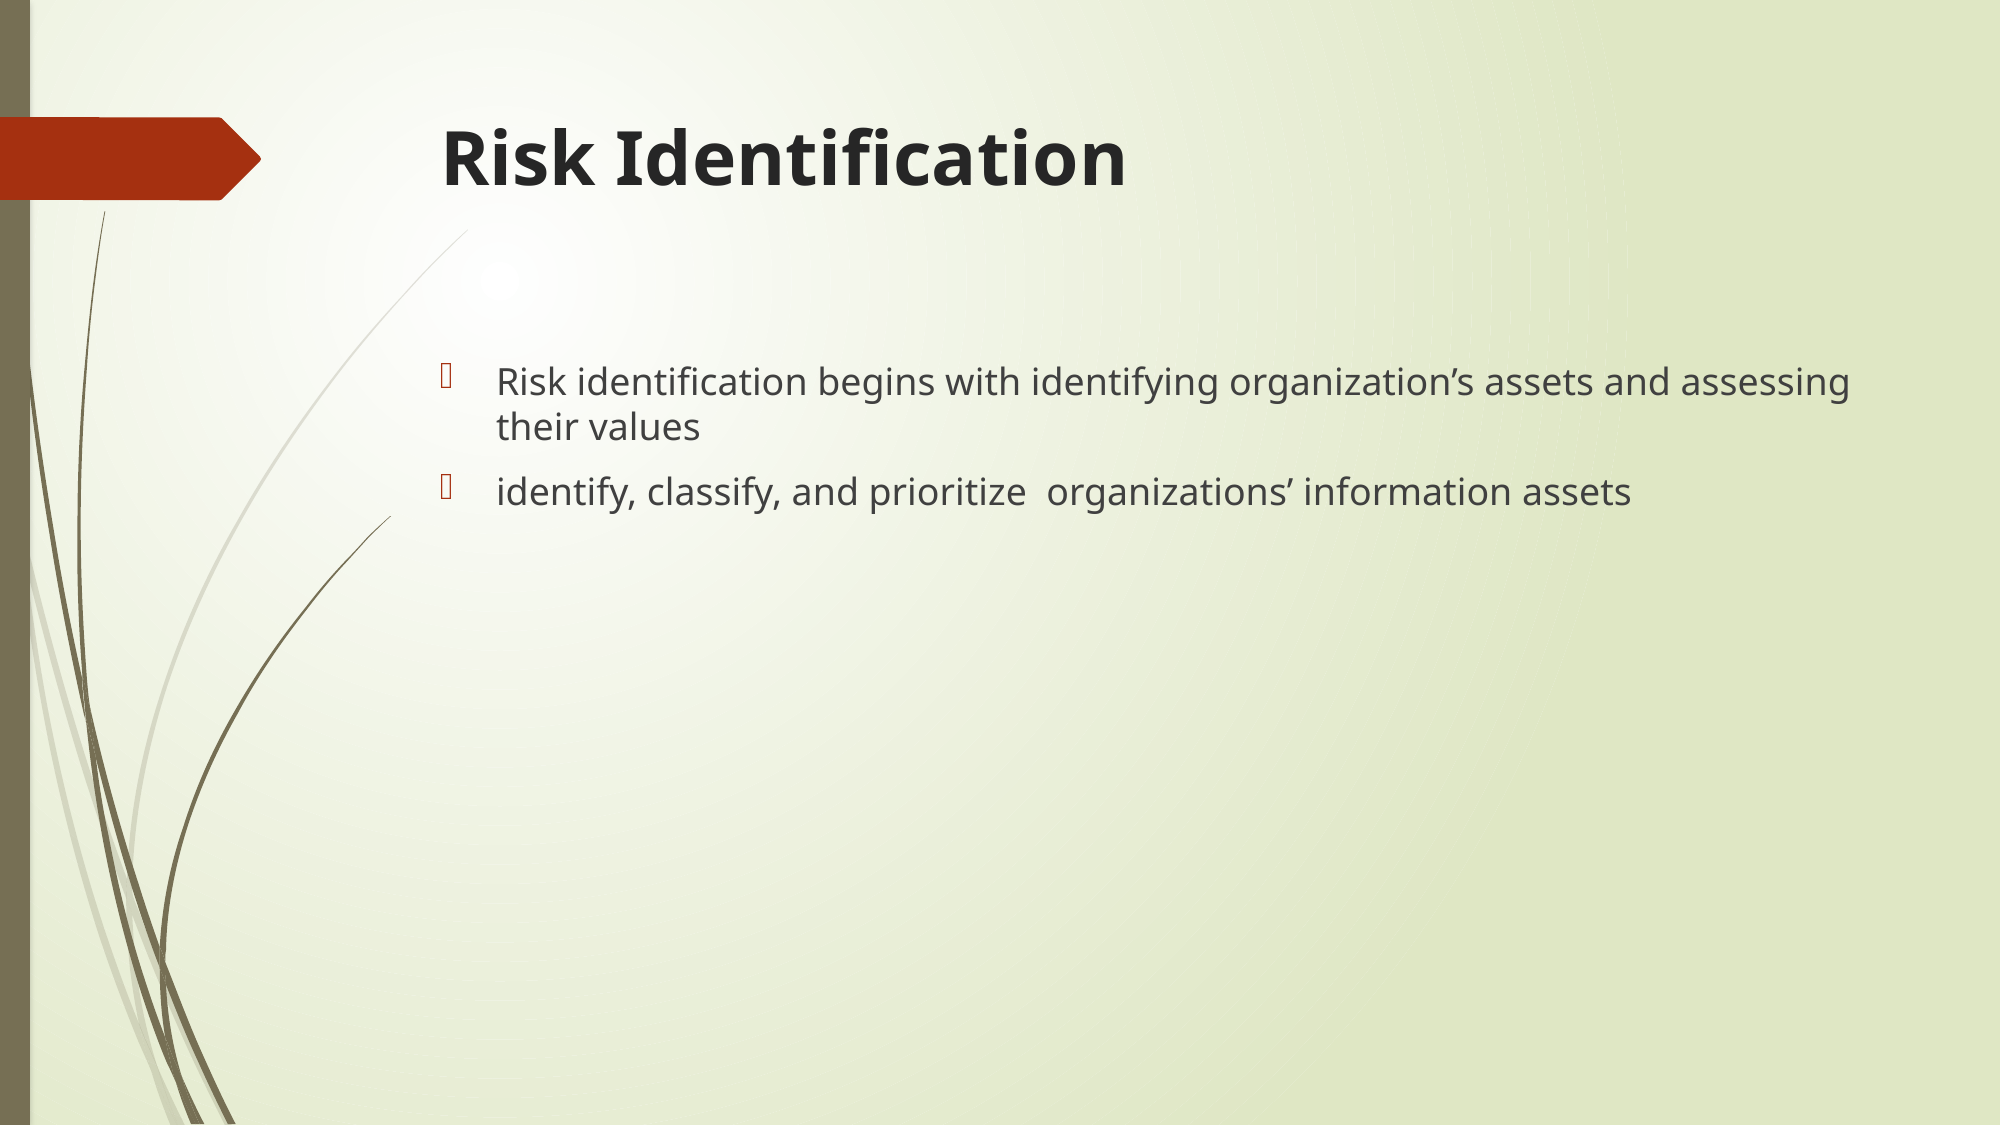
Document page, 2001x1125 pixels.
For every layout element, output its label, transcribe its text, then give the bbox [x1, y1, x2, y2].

title Risk Identification [425, 102, 1888, 313]
list Risk identification begins with identifying organization’s assets and assessing their values identify, classify, and prioritize organizations’ information assets [424, 350, 1888, 970]
